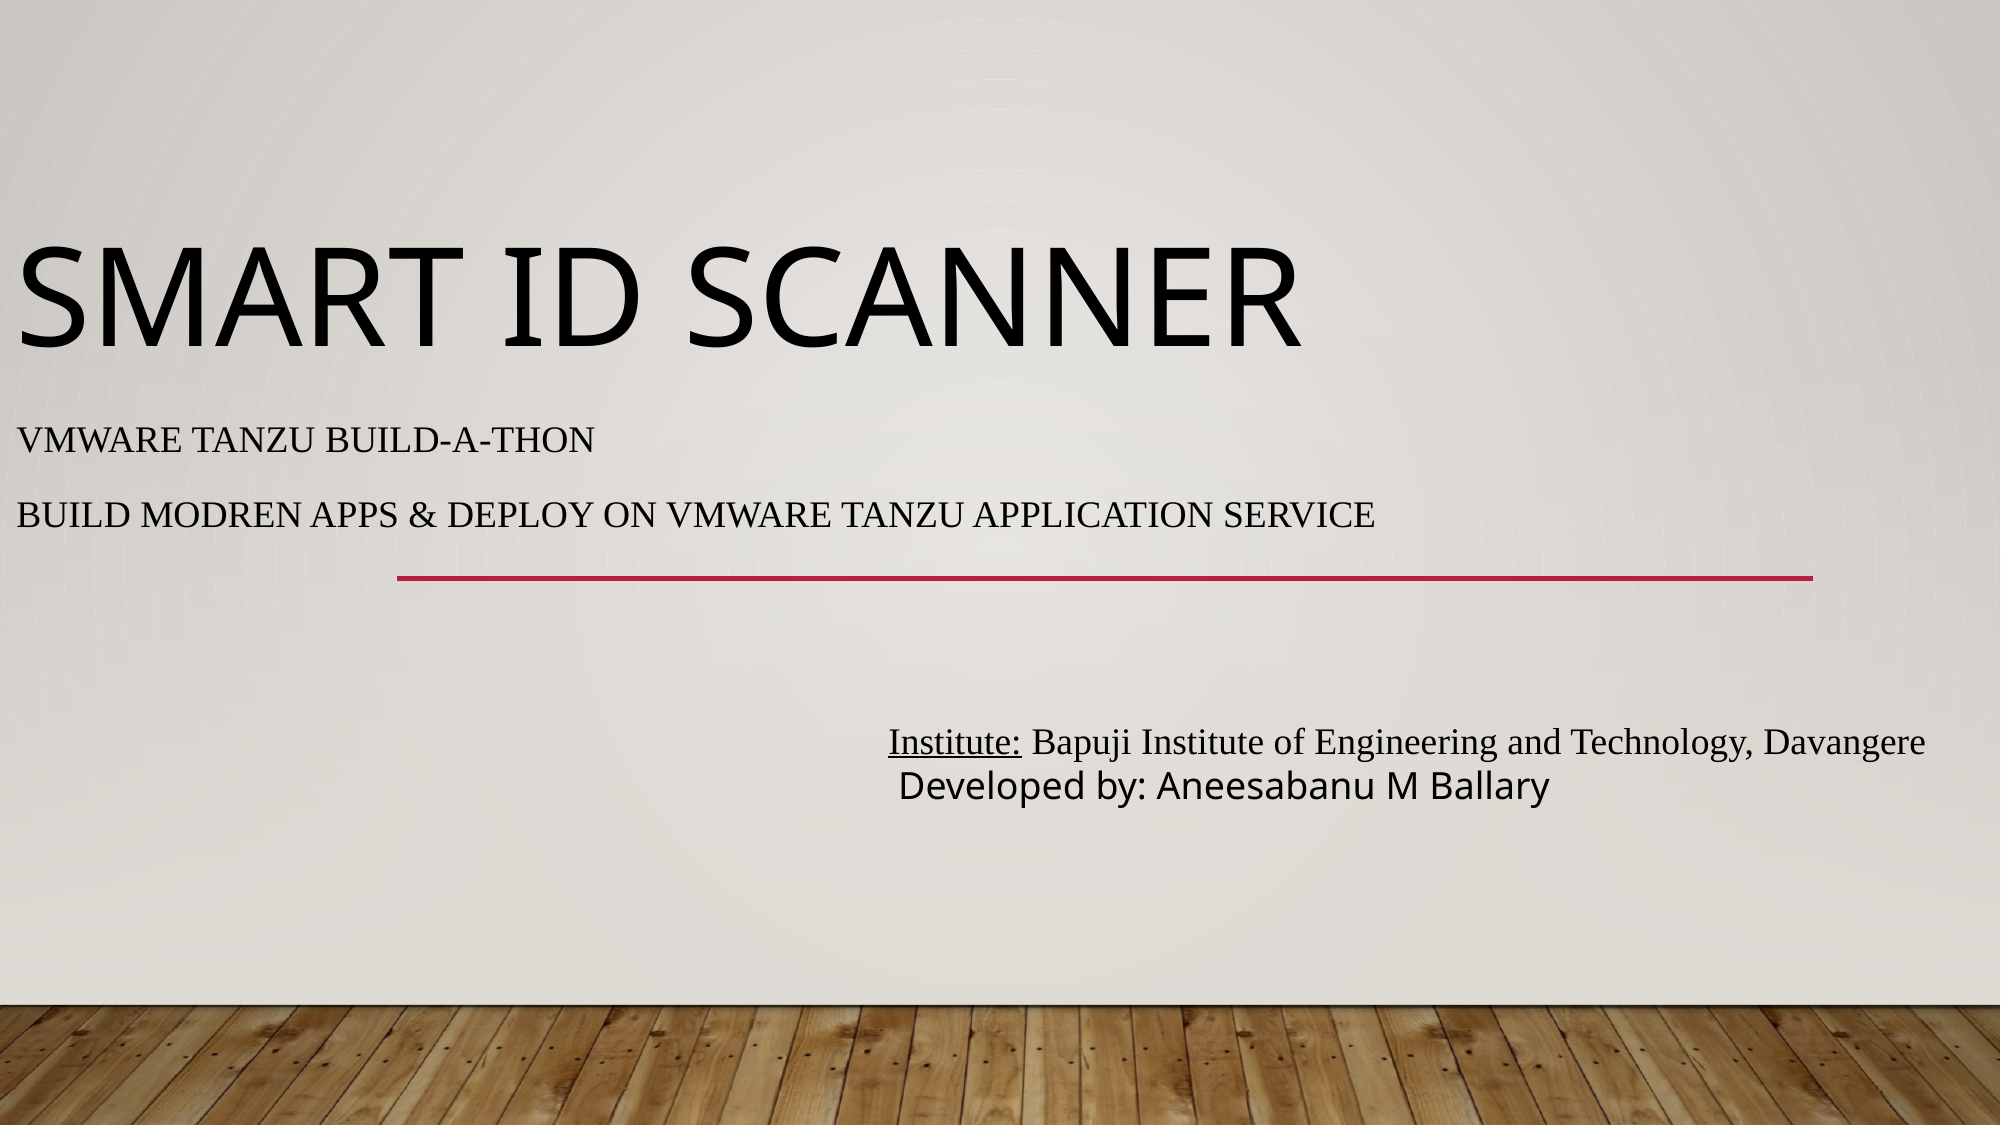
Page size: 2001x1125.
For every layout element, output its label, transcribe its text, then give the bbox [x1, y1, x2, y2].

picture [0, 1005, 2000, 1125]
text_box Institute: Bapuji Institute of Engineering and Technology, Davangere Developed by: Aneesabanu M Ballary [873, 709, 1964, 815]
subtitle VMware Tanzu Build-A-Thon Build Modren Apps & Deploy on VMware Tanzu Application Service [1, 391, 1419, 663]
title Smart id scanner [0, 190, 1417, 377]
